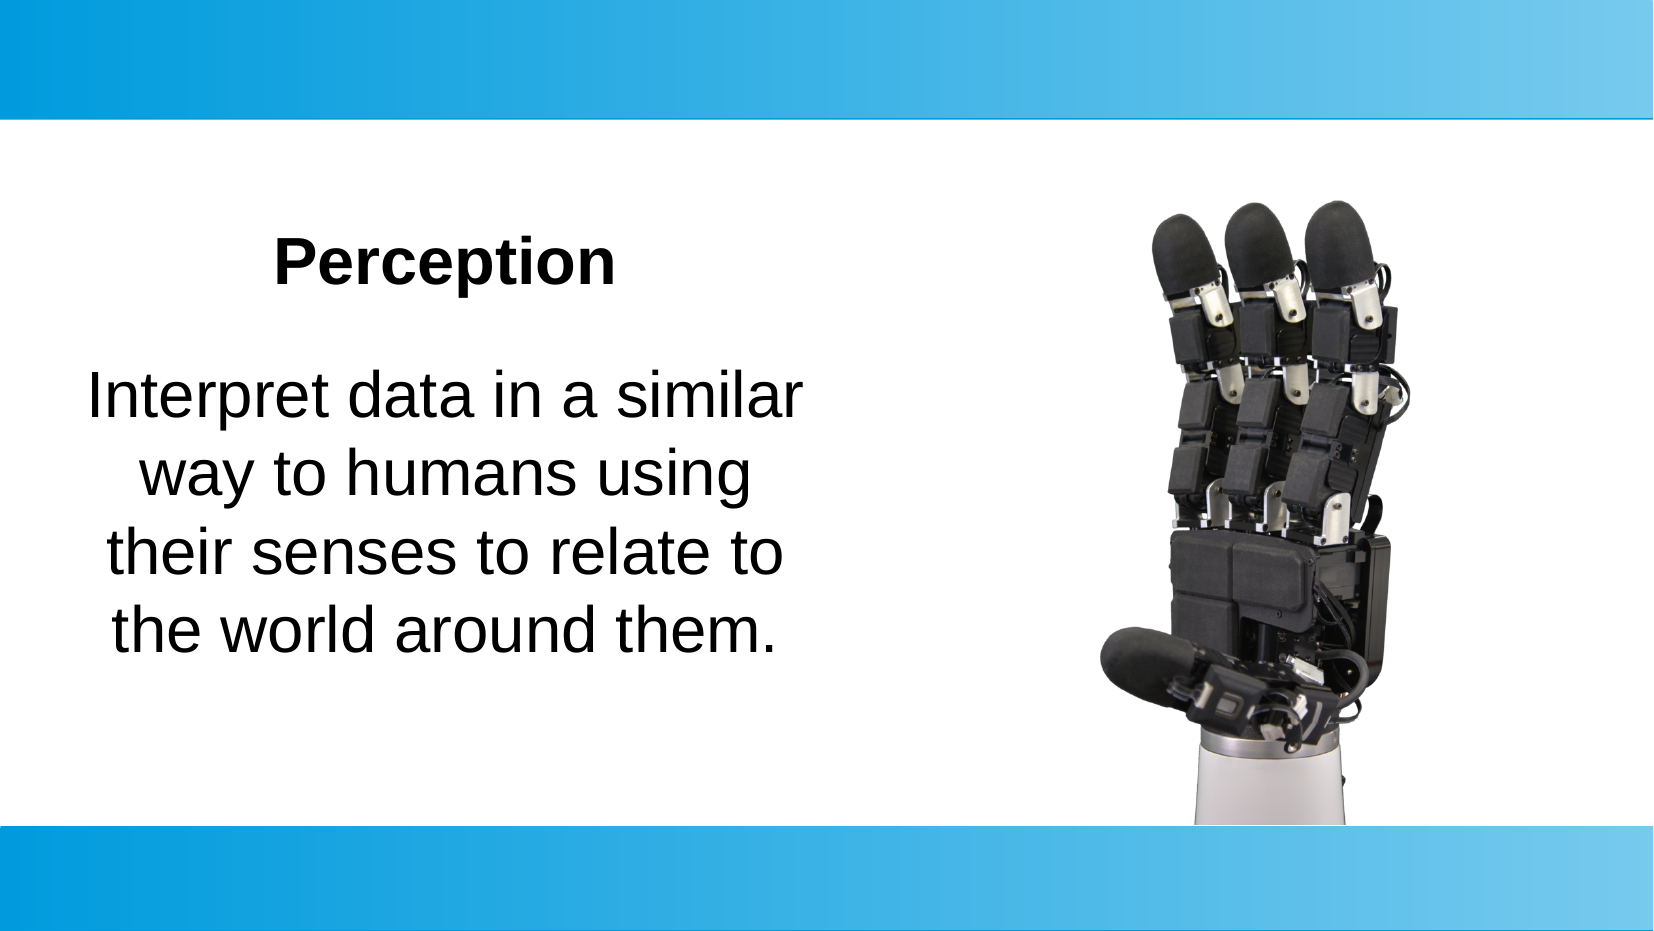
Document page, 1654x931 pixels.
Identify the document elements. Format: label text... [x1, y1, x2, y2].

list Interpret data in a similar way to humans using their senses to relate to the world around them. [82, 351, 809, 675]
picture [948, 120, 1575, 825]
list Perception [82, 217, 809, 341]
